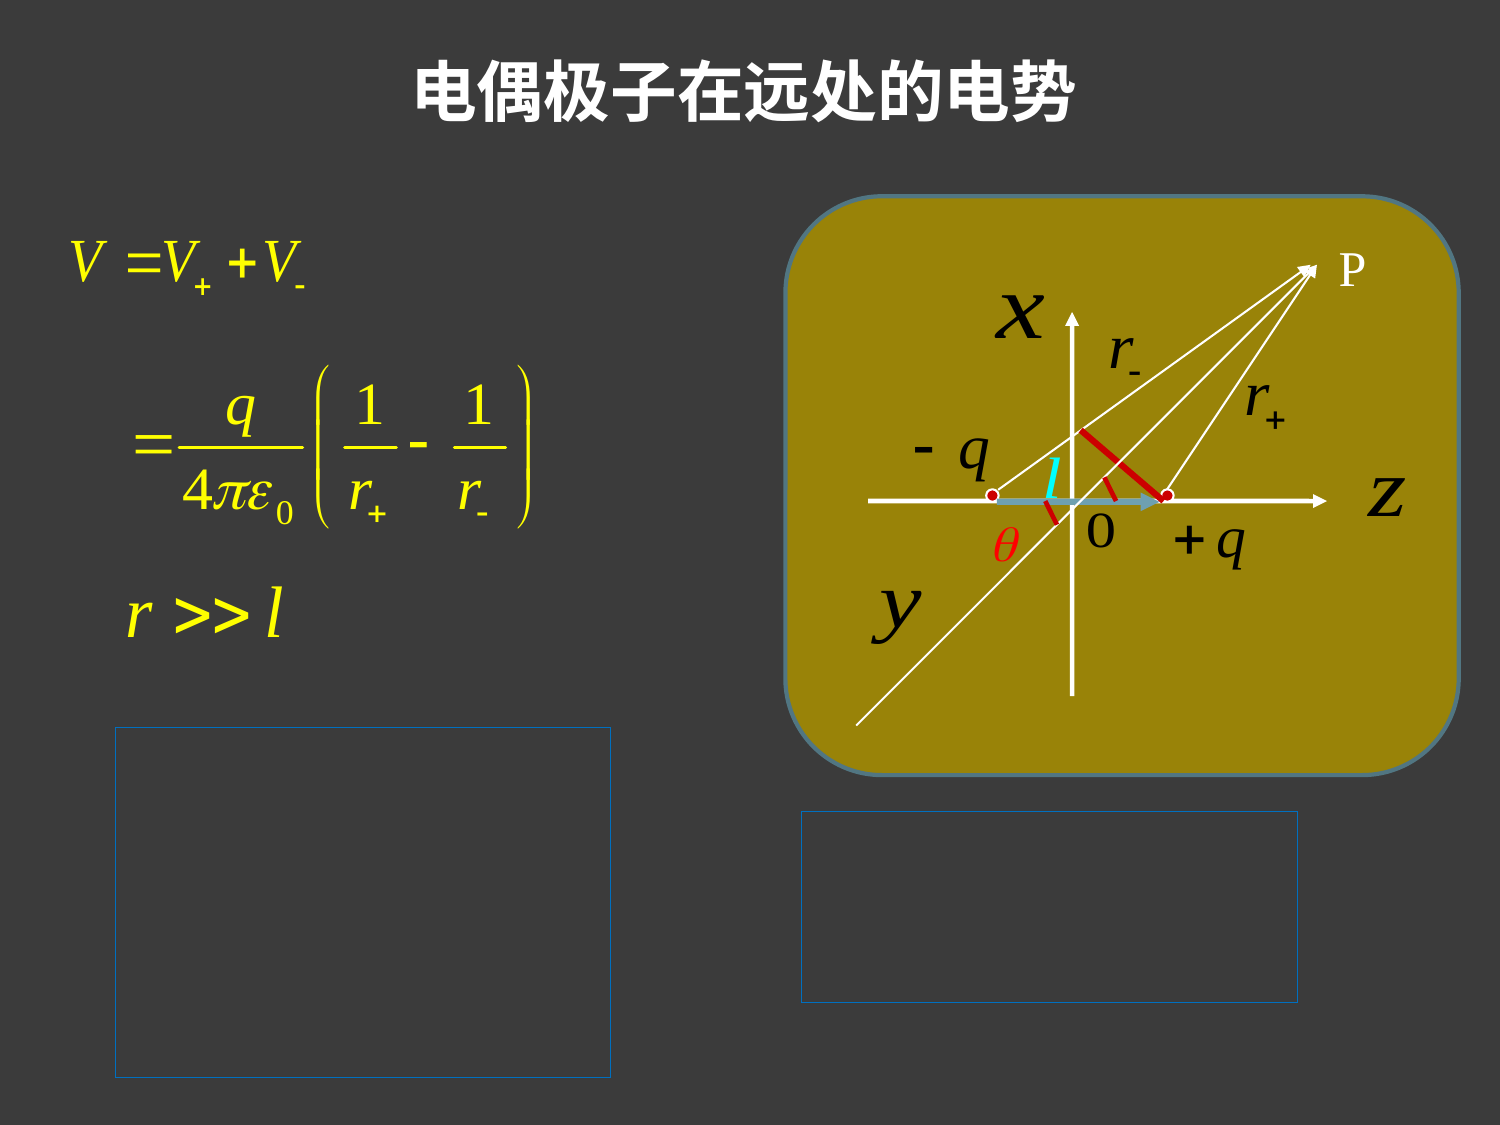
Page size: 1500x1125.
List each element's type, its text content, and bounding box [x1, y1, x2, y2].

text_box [119, 352, 550, 543]
text_box 电偶极子在远处的电势 [41, 42, 1447, 138]
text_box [114, 570, 298, 657]
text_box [64, 219, 326, 313]
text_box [855, 229, 1432, 726]
text_box [783, 194, 1461, 778]
